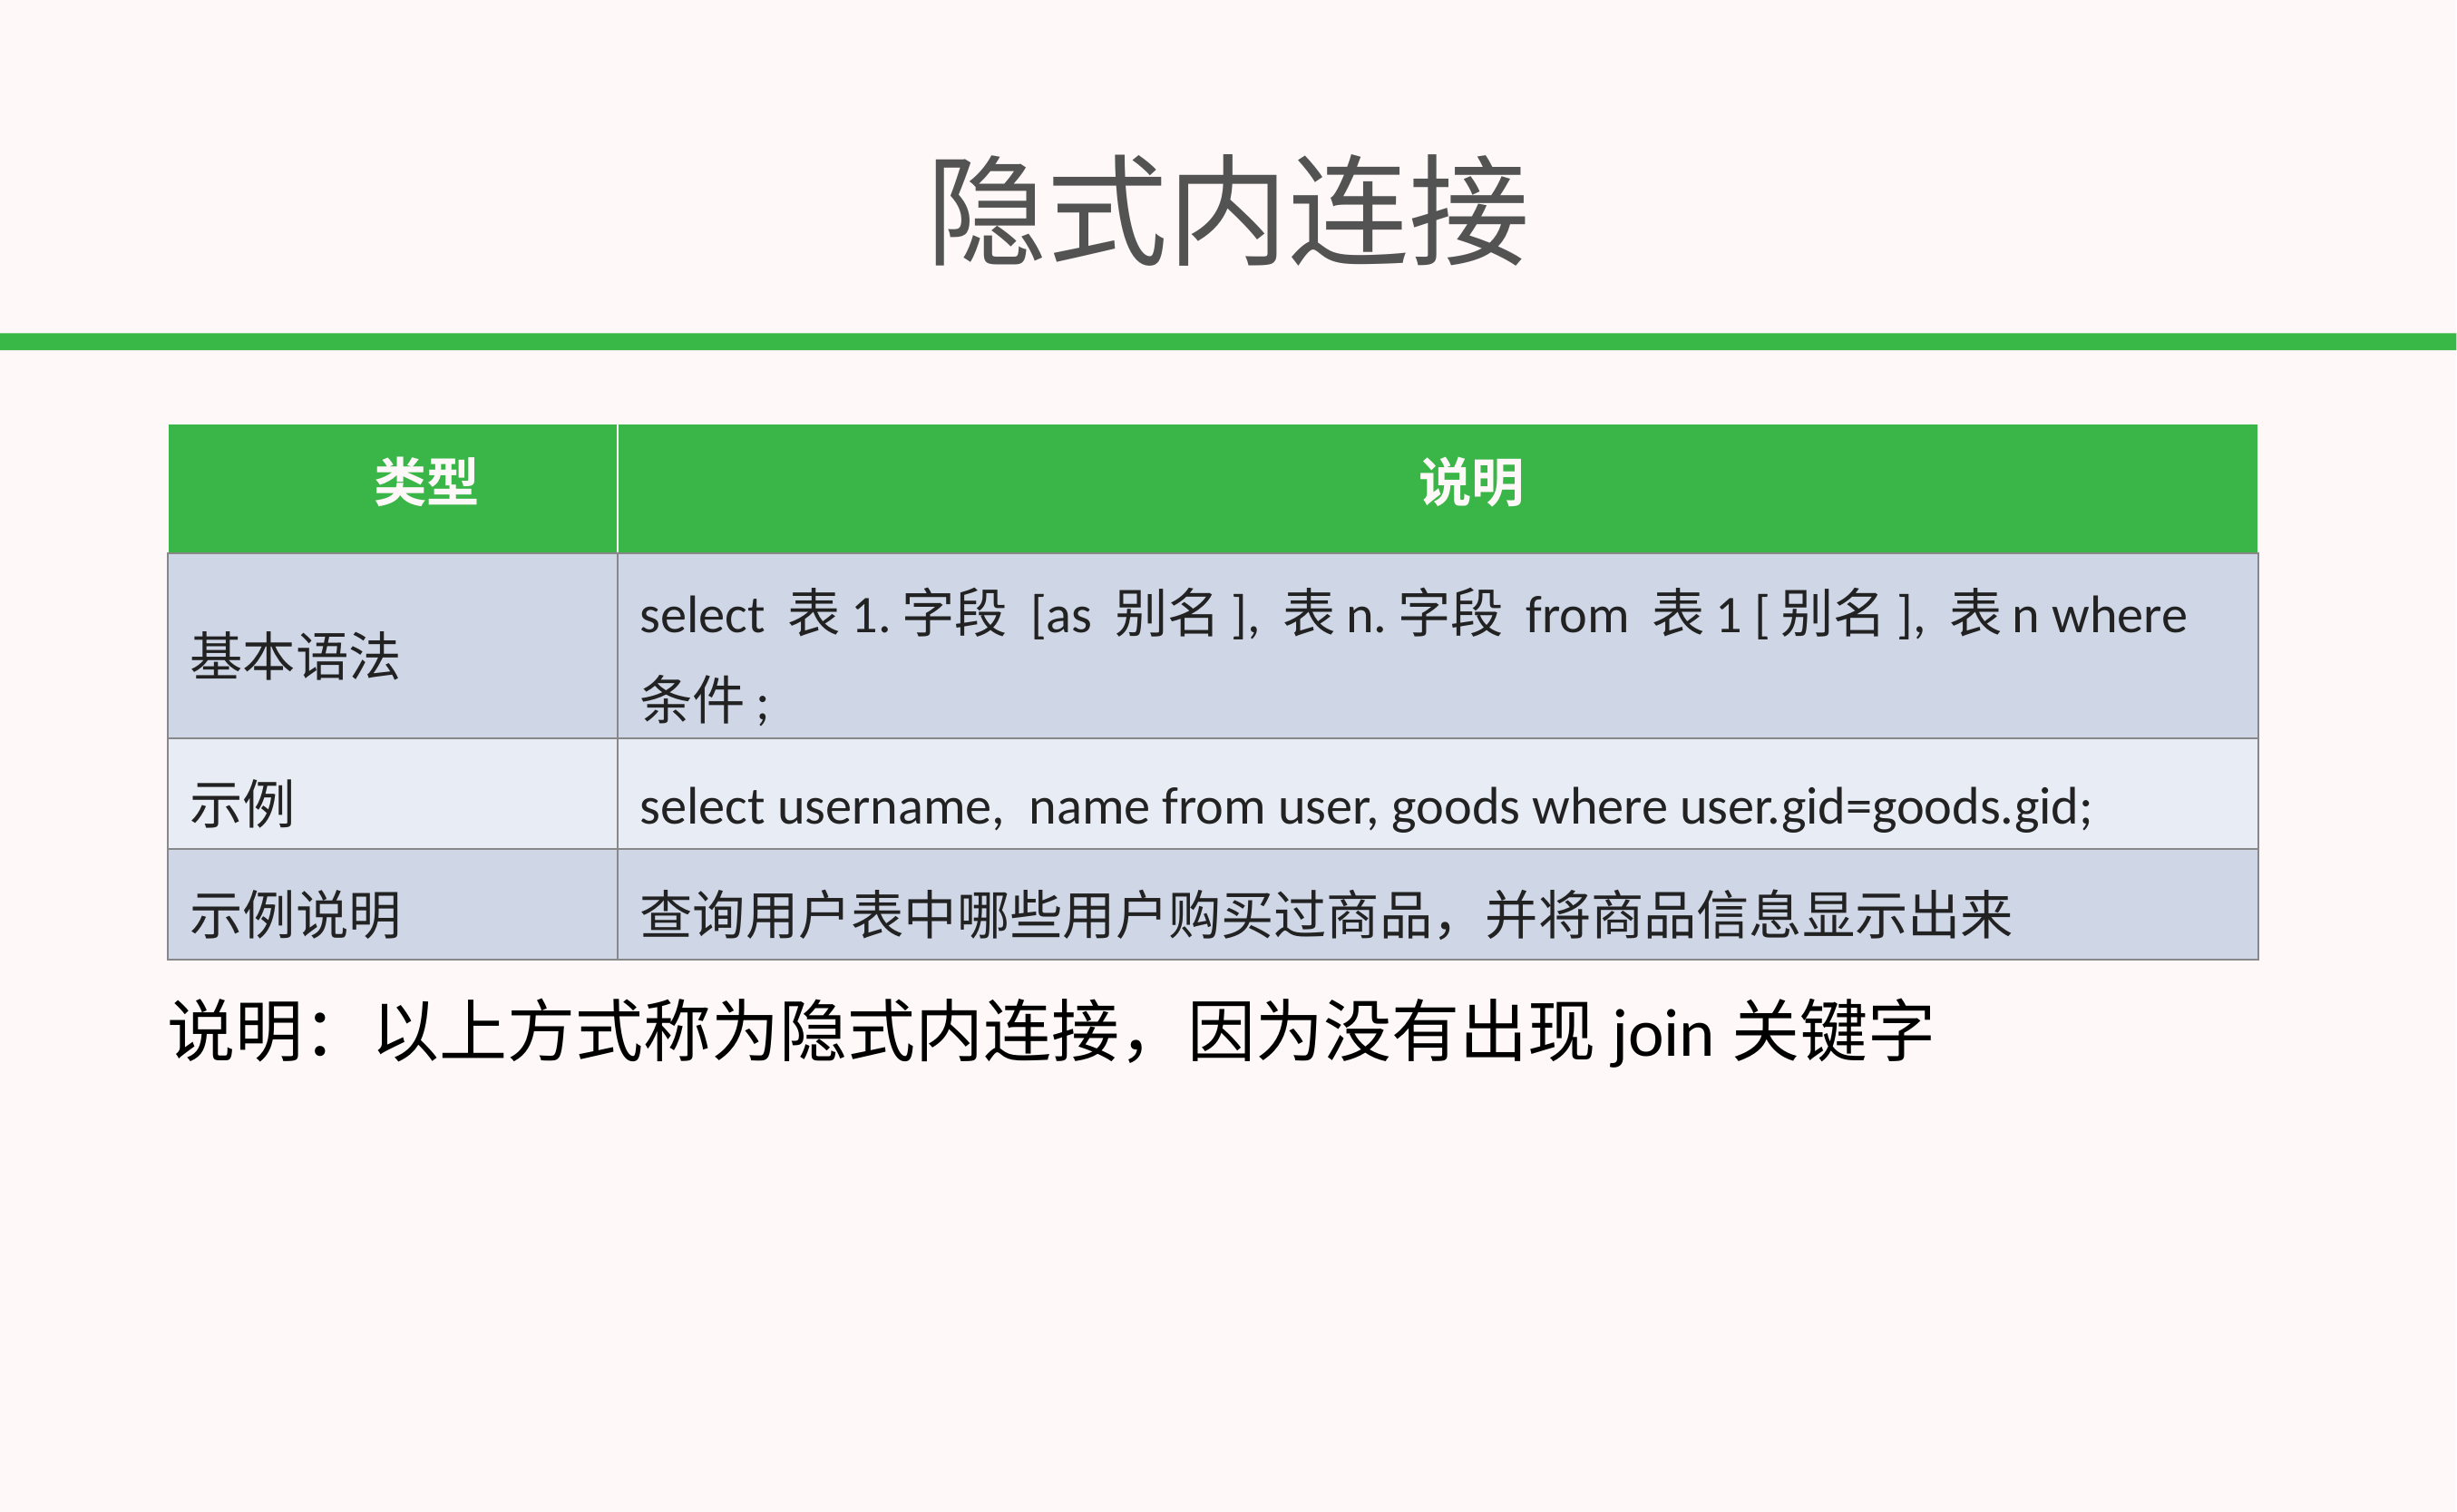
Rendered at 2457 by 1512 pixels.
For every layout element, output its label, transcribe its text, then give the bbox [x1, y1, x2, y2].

title 隐式内连接 [5, 111, 2452, 306]
table_cell select 表1.字段 [as 别名], 表n.字段 from 表1 [别名], 表n where 条件; [619, 554, 2257, 737]
text_box 说明：以上方式称为隐式内连接，因为没有出现join关键字 [160, 980, 1944, 1078]
table_cell 示例说明 [169, 850, 617, 959]
table_header 说明 [619, 424, 2257, 552]
table_cell 基本语法 [169, 554, 617, 737]
table_cell 查询用户表中哪些用户购买过商品，并将商品信息显示出来 [619, 850, 2257, 959]
table_cell select username, name from user, goods where user.gid=goods.gid; [619, 739, 2257, 848]
table_cell 示例 [169, 739, 617, 848]
table_header 类型 [169, 424, 617, 552]
